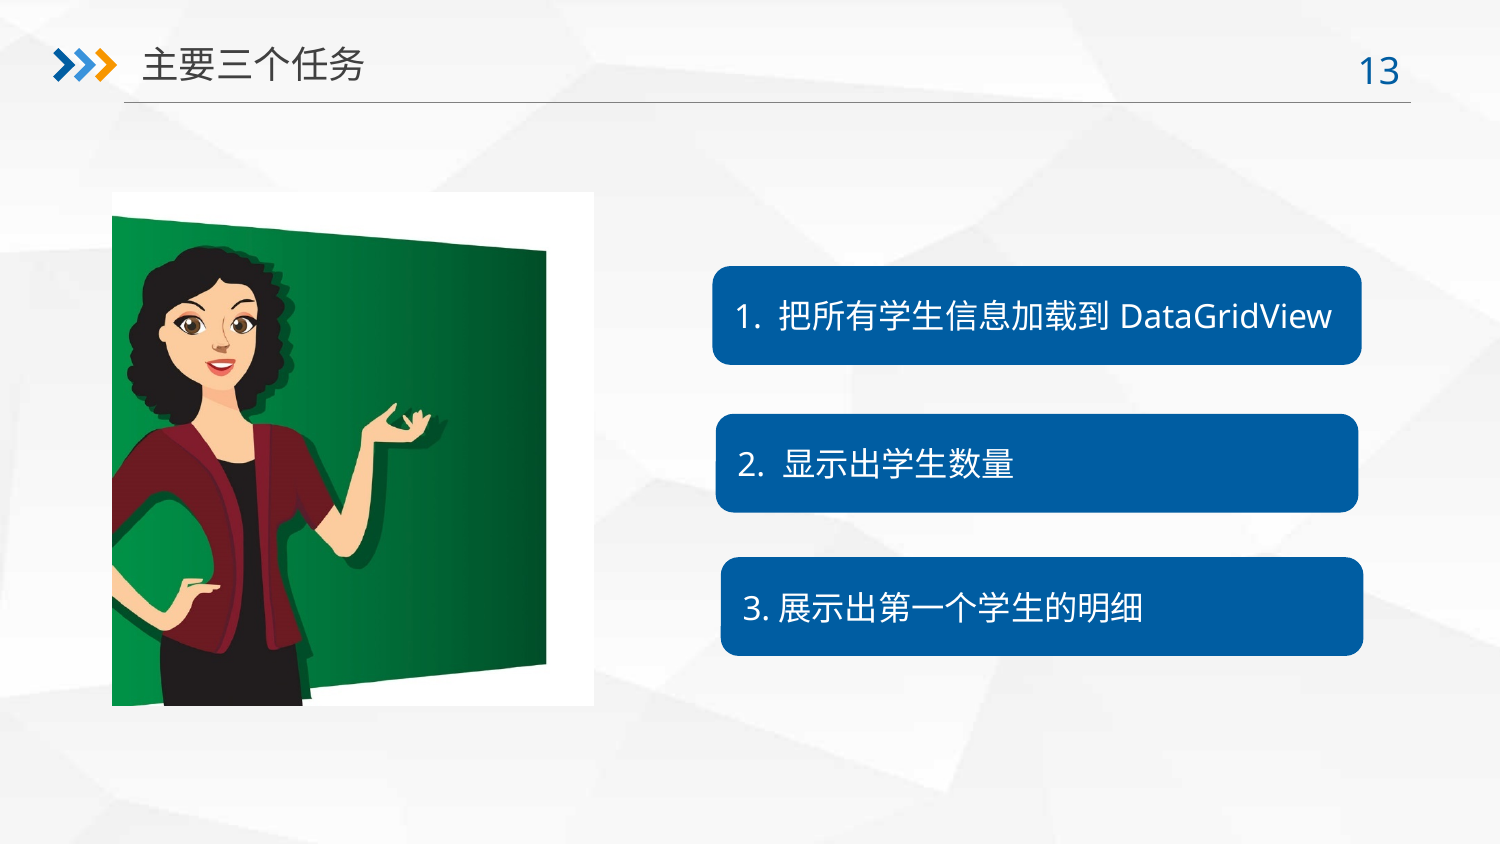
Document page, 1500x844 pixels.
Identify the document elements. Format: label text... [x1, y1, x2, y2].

text_box 2. 显示出学生数量 [715, 413, 1359, 513]
text_box 1. 把所有学生信息加载到DataGridView [712, 266, 1362, 365]
text_box 3.展示出第一个学生的明细 [720, 557, 1364, 656]
text_box 主要三个任务 [123, 32, 384, 95]
picture [0, 0, 1500, 844]
